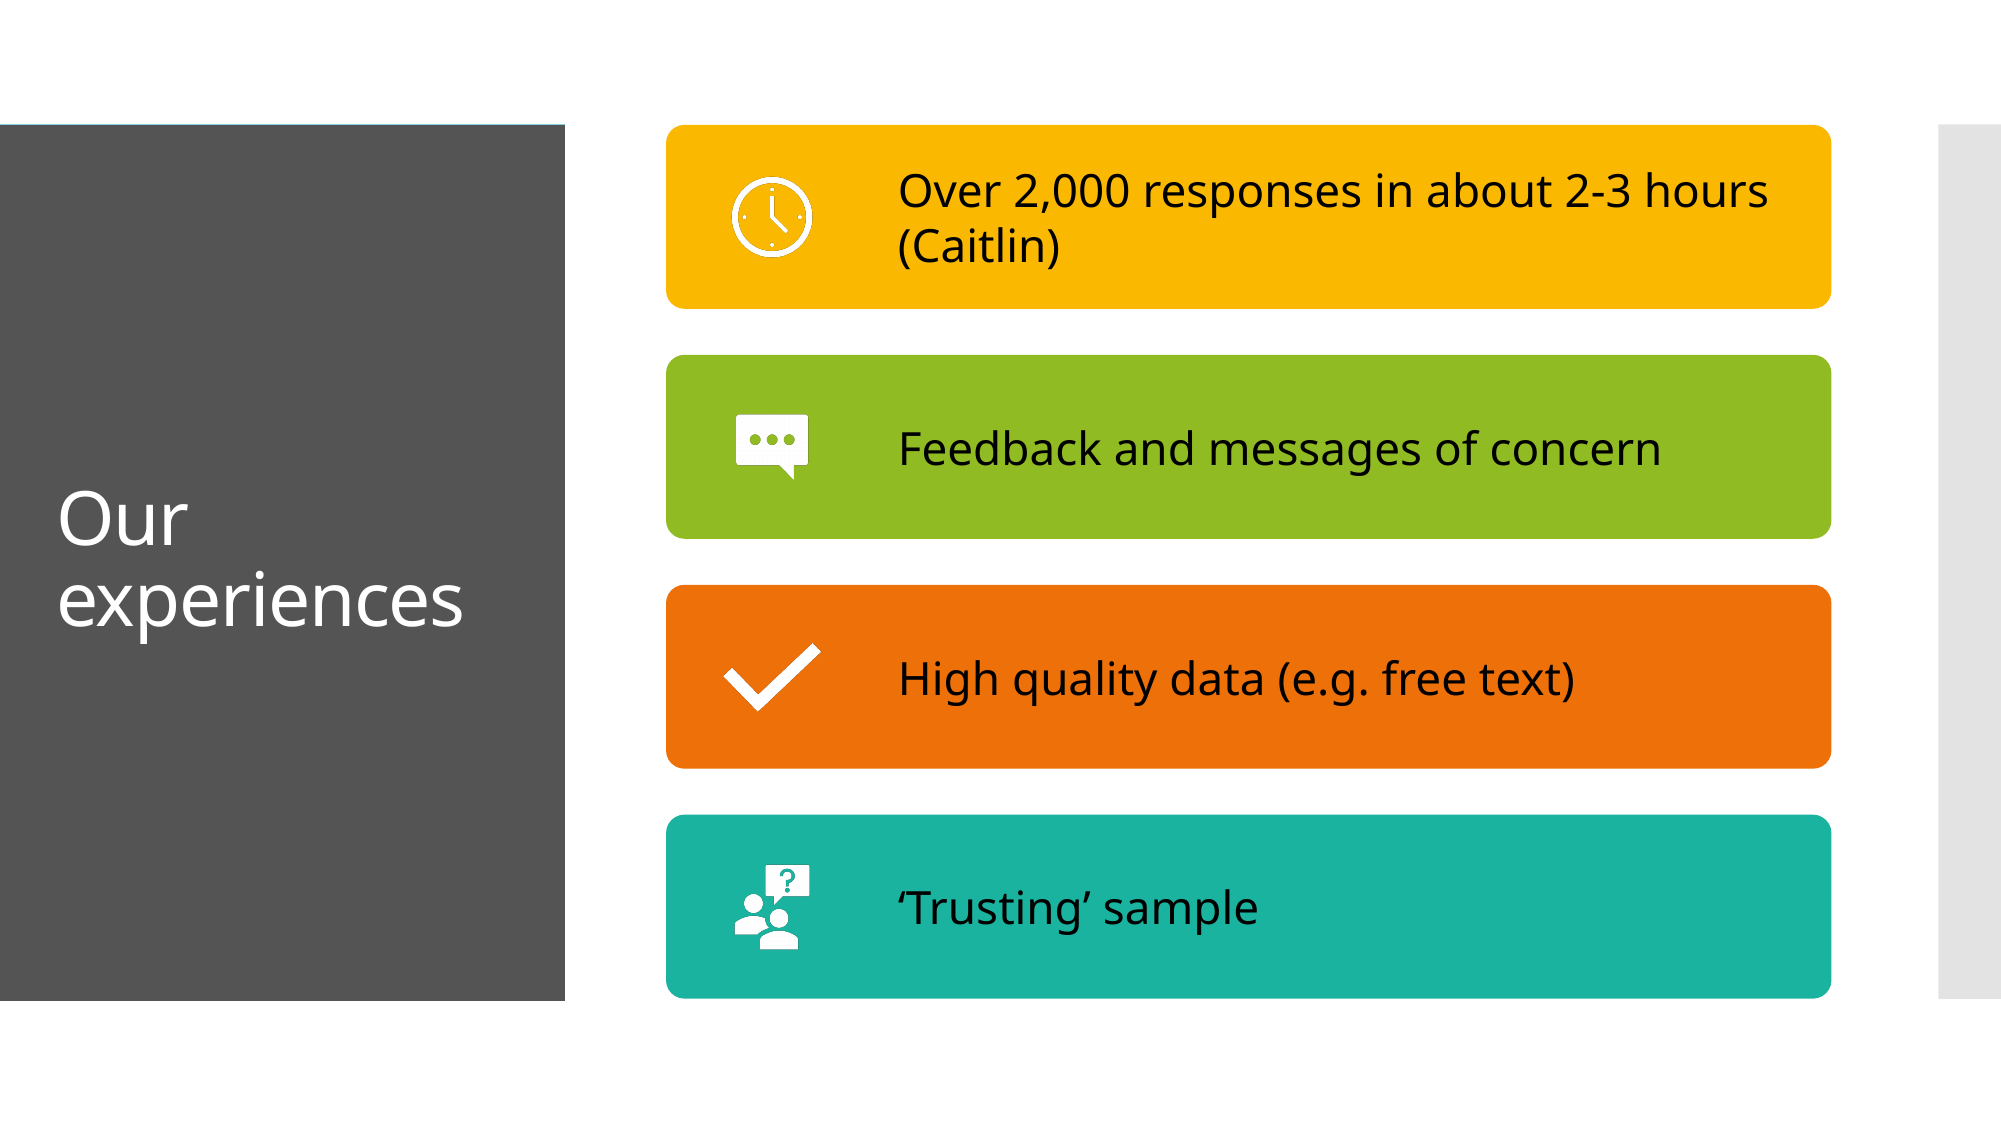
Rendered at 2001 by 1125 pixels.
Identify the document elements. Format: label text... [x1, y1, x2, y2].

title Our experiences [41, 184, 525, 940]
text_box [0, 124, 566, 1002]
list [665, 124, 1832, 1000]
